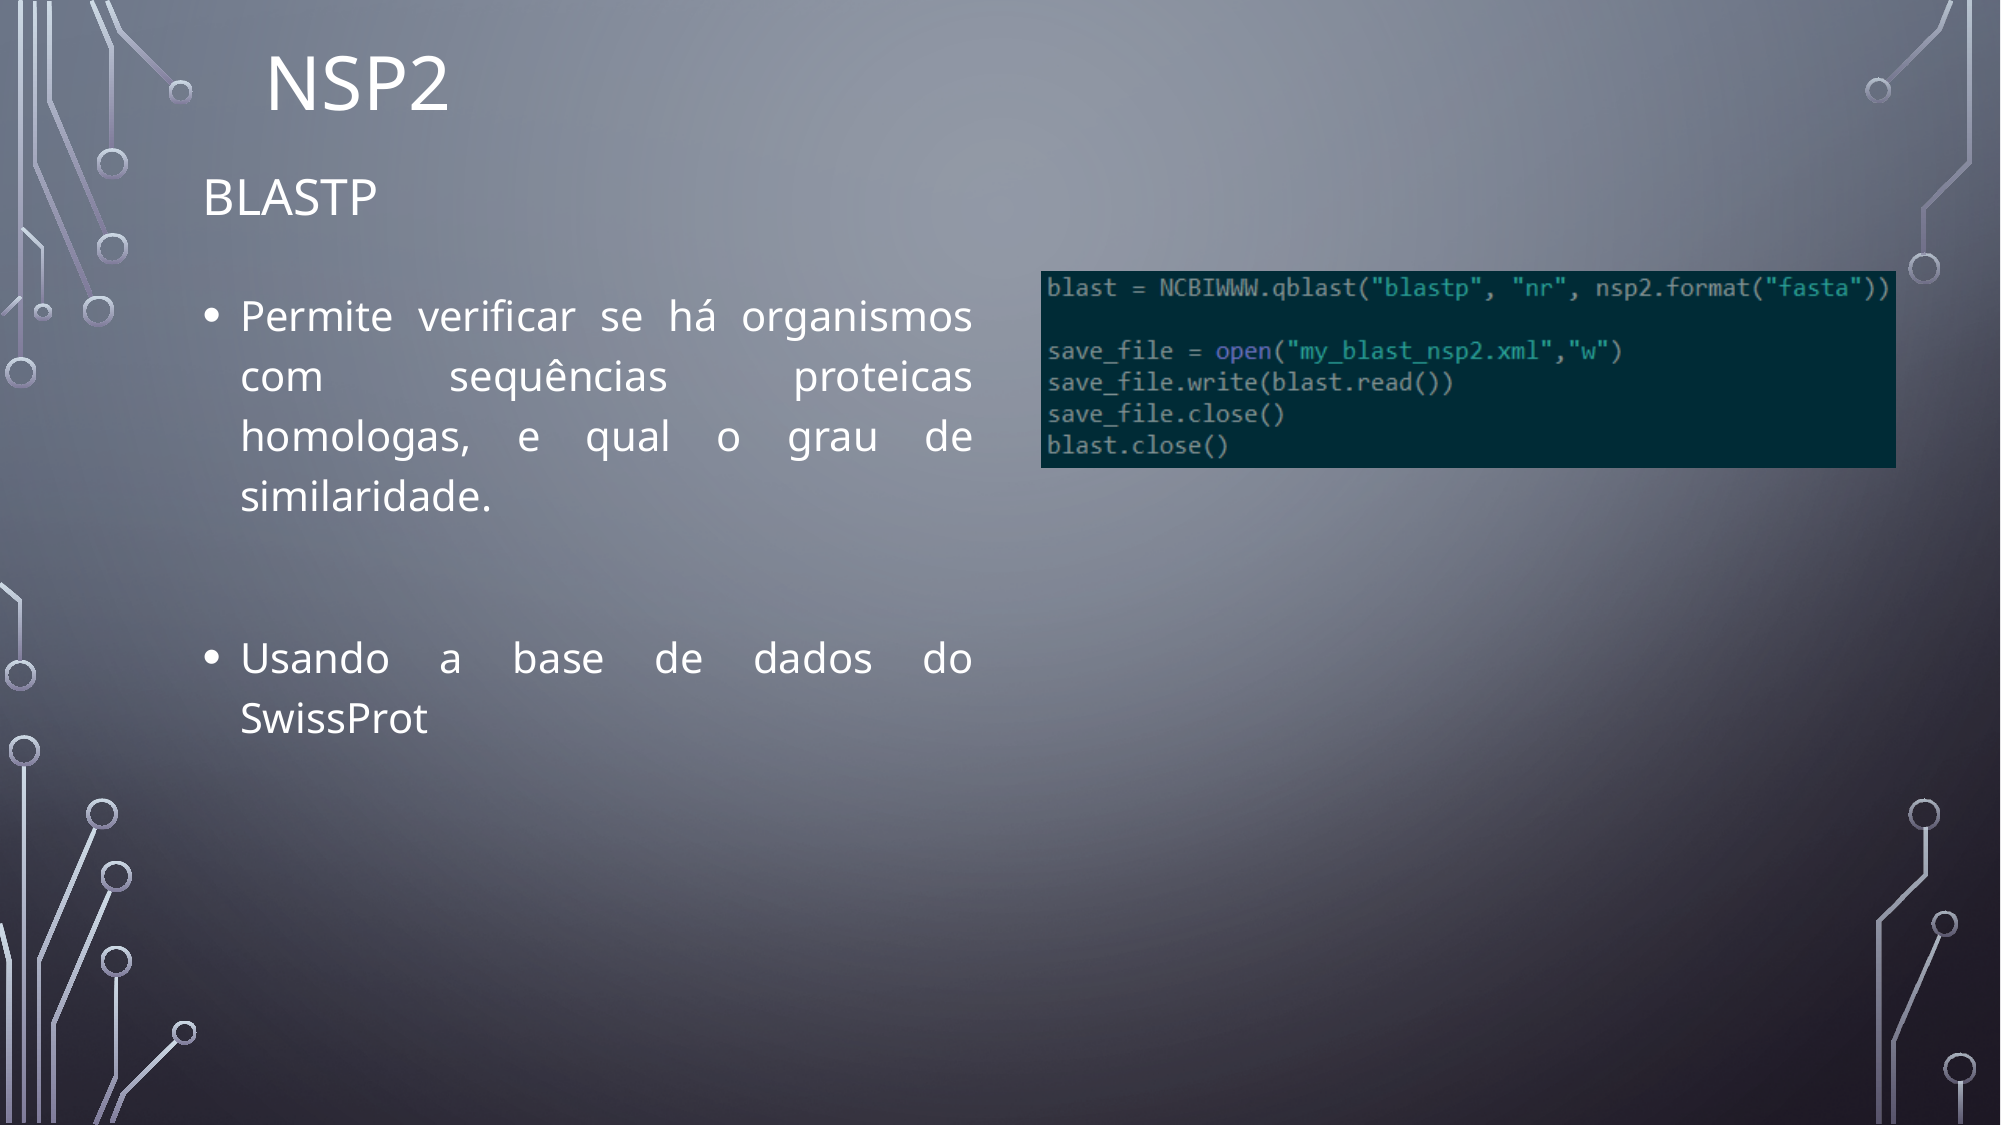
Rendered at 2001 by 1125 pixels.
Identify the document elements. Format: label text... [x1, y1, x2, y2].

picture [1205, 378, 1215, 390]
picture [1542, 340, 1551, 346]
picture [1556, 277, 1565, 283]
picture [1231, 374, 1243, 390]
picture [1598, 340, 1607, 346]
picture [1319, 347, 1328, 363]
picture [1276, 403, 1283, 426]
picture [1217, 410, 1230, 422]
picture [1289, 340, 1298, 346]
picture [1881, 277, 1888, 300]
picture [1050, 378, 1059, 390]
picture [1514, 277, 1523, 283]
picture [1064, 435, 1074, 453]
picture [1105, 437, 1116, 453]
picture [1360, 340, 1369, 359]
text_box BLASTp [187, 144, 1813, 256]
picture [1373, 277, 1382, 283]
picture [1570, 340, 1579, 346]
picture [1135, 410, 1145, 422]
picture [1119, 403, 1130, 422]
picture [1133, 441, 1144, 453]
picture [1513, 347, 1525, 359]
picture [1273, 284, 1284, 300]
picture [1360, 277, 1368, 300]
picture [1403, 342, 1411, 357]
picture [1160, 347, 1173, 359]
picture [1795, 284, 1805, 296]
picture [1400, 372, 1411, 390]
picture [1345, 340, 1356, 359]
picture [1428, 347, 1433, 359]
picture [1444, 372, 1452, 395]
picture [1090, 378, 1103, 390]
picture [1853, 277, 1861, 283]
picture [1090, 410, 1103, 422]
picture [1316, 284, 1326, 296]
picture [1077, 441, 1087, 453]
picture [1093, 284, 1101, 296]
picture [1613, 284, 1622, 296]
picture [1219, 378, 1229, 390]
picture [1456, 284, 1469, 300]
picture [1048, 277, 1061, 296]
picture [1161, 441, 1173, 453]
text_box Permite verificar se há organismos com sequências proteicas homologas, e qual o grau de similaridade. Usando a base de dados do SwissProt [187, 271, 989, 853]
picture [1062, 347, 1073, 359]
picture [1416, 372, 1425, 395]
picture [1287, 277, 1300, 296]
picture [1867, 277, 1874, 300]
picture [1062, 410, 1073, 422]
picture [1063, 378, 1073, 390]
picture [1810, 284, 1819, 296]
picture [1205, 435, 1214, 458]
picture [1092, 441, 1101, 453]
picture [1204, 279, 1258, 296]
picture [1289, 372, 1299, 390]
picture [1571, 293, 1578, 300]
picture [1076, 284, 1087, 296]
picture [1431, 284, 1439, 296]
picture [1682, 284, 1694, 296]
picture [1105, 279, 1116, 296]
picture [1077, 410, 1089, 422]
picture [1583, 347, 1595, 359]
picture [1754, 277, 1762, 300]
picture [1245, 410, 1258, 422]
picture [1090, 347, 1103, 359]
picture [1262, 374, 1270, 395]
picture [1160, 378, 1173, 390]
picture [1149, 340, 1159, 359]
picture [1304, 277, 1313, 296]
picture [1160, 410, 1173, 422]
picture [1119, 372, 1131, 390]
picture [1386, 277, 1398, 296]
picture [1330, 373, 1342, 390]
picture [1332, 284, 1341, 296]
picture [1360, 378, 1370, 390]
picture [1597, 284, 1608, 296]
picture [1836, 284, 1847, 296]
picture [1149, 372, 1159, 390]
picture [1048, 435, 1061, 453]
picture [1781, 279, 1791, 296]
picture [1543, 284, 1553, 296]
picture [1077, 347, 1089, 359]
picture [1388, 347, 1397, 359]
picture [1613, 340, 1620, 363]
picture [1472, 342, 1482, 359]
picture [1050, 347, 1059, 359]
picture [1403, 277, 1411, 296]
picture [1445, 279, 1453, 294]
picture [1190, 410, 1200, 422]
picture [1373, 347, 1383, 359]
picture [1317, 378, 1326, 390]
picture [1345, 279, 1355, 296]
picture [1135, 378, 1145, 390]
picture [1276, 340, 1283, 363]
picture [1302, 378, 1312, 390]
picture [1487, 293, 1494, 300]
picture [1625, 284, 1637, 300]
picture [1149, 435, 1159, 453]
picture [1119, 340, 1131, 359]
picture [1445, 347, 1453, 359]
picture [1668, 277, 1679, 296]
picture [1387, 378, 1397, 390]
picture [1205, 403, 1215, 422]
picture [1500, 347, 1510, 359]
picture [1050, 410, 1059, 422]
picture [1430, 372, 1437, 395]
picture [1160, 279, 1201, 296]
picture [1135, 347, 1145, 359]
picture [1245, 378, 1258, 390]
picture [1273, 372, 1286, 390]
picture [1640, 279, 1651, 296]
picture [1825, 279, 1833, 294]
picture [1216, 347, 1270, 363]
title NSP2 [250, 30, 1876, 142]
picture [1698, 284, 1734, 296]
picture [1233, 410, 1242, 422]
picture [1767, 277, 1776, 283]
picture [1371, 378, 1384, 390]
picture [1557, 356, 1564, 363]
picture [1302, 347, 1320, 359]
picture [1219, 435, 1226, 458]
picture [1188, 378, 1202, 390]
picture [1077, 378, 1089, 390]
picture [1262, 403, 1269, 426]
picture [1529, 340, 1538, 359]
picture [1177, 441, 1186, 453]
picture [1065, 277, 1074, 296]
picture [1414, 284, 1425, 296]
picture [1149, 403, 1159, 422]
picture [1189, 441, 1201, 453]
picture [1471, 277, 1481, 283]
picture [1456, 347, 1469, 363]
picture [1738, 279, 1749, 296]
